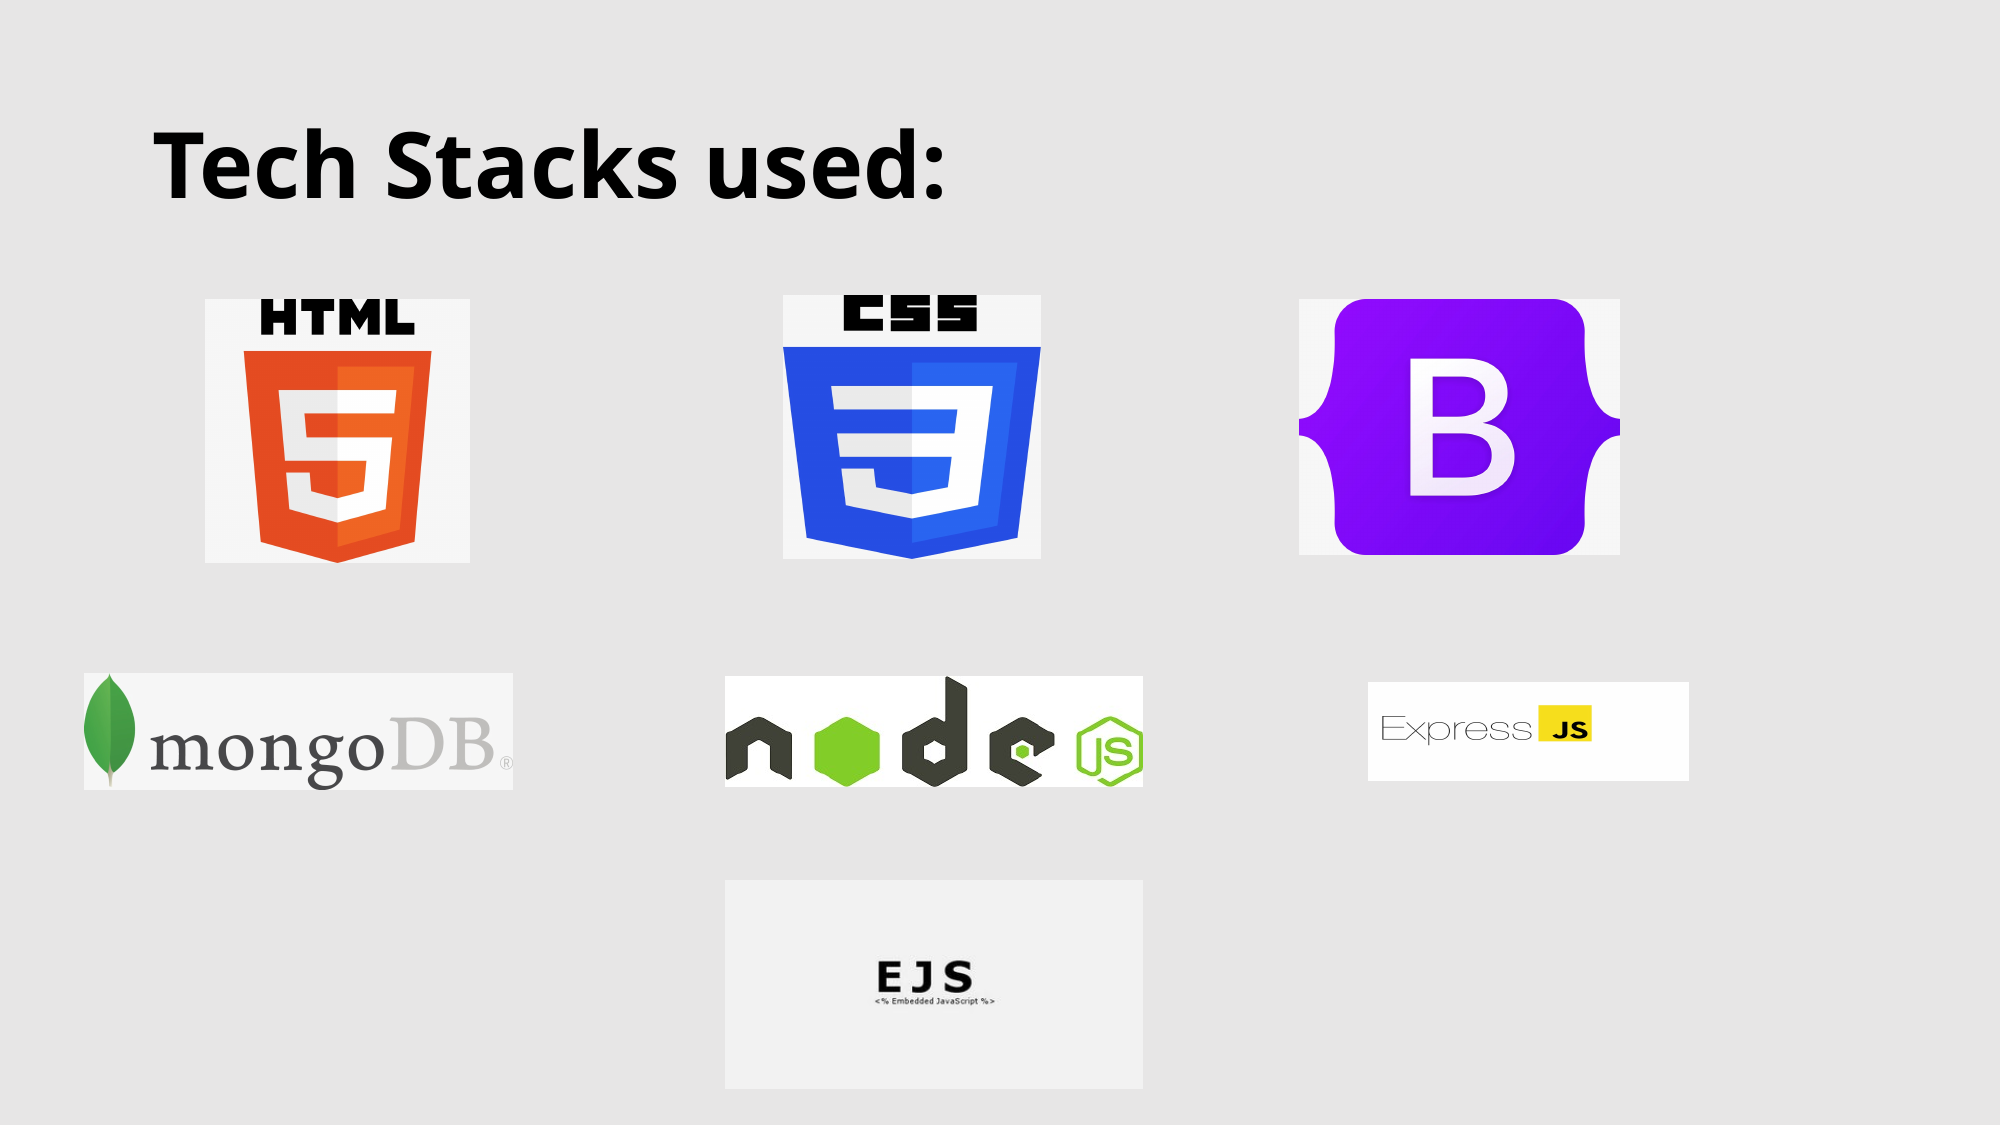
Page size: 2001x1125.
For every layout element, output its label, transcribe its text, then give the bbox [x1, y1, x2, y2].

picture [1368, 682, 1689, 781]
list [205, 299, 470, 564]
picture [84, 673, 513, 790]
picture [725, 880, 1143, 1089]
picture [725, 676, 1143, 787]
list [783, 295, 1041, 559]
title Tech Stacks used: [137, 59, 1863, 278]
picture [1299, 299, 1620, 555]
